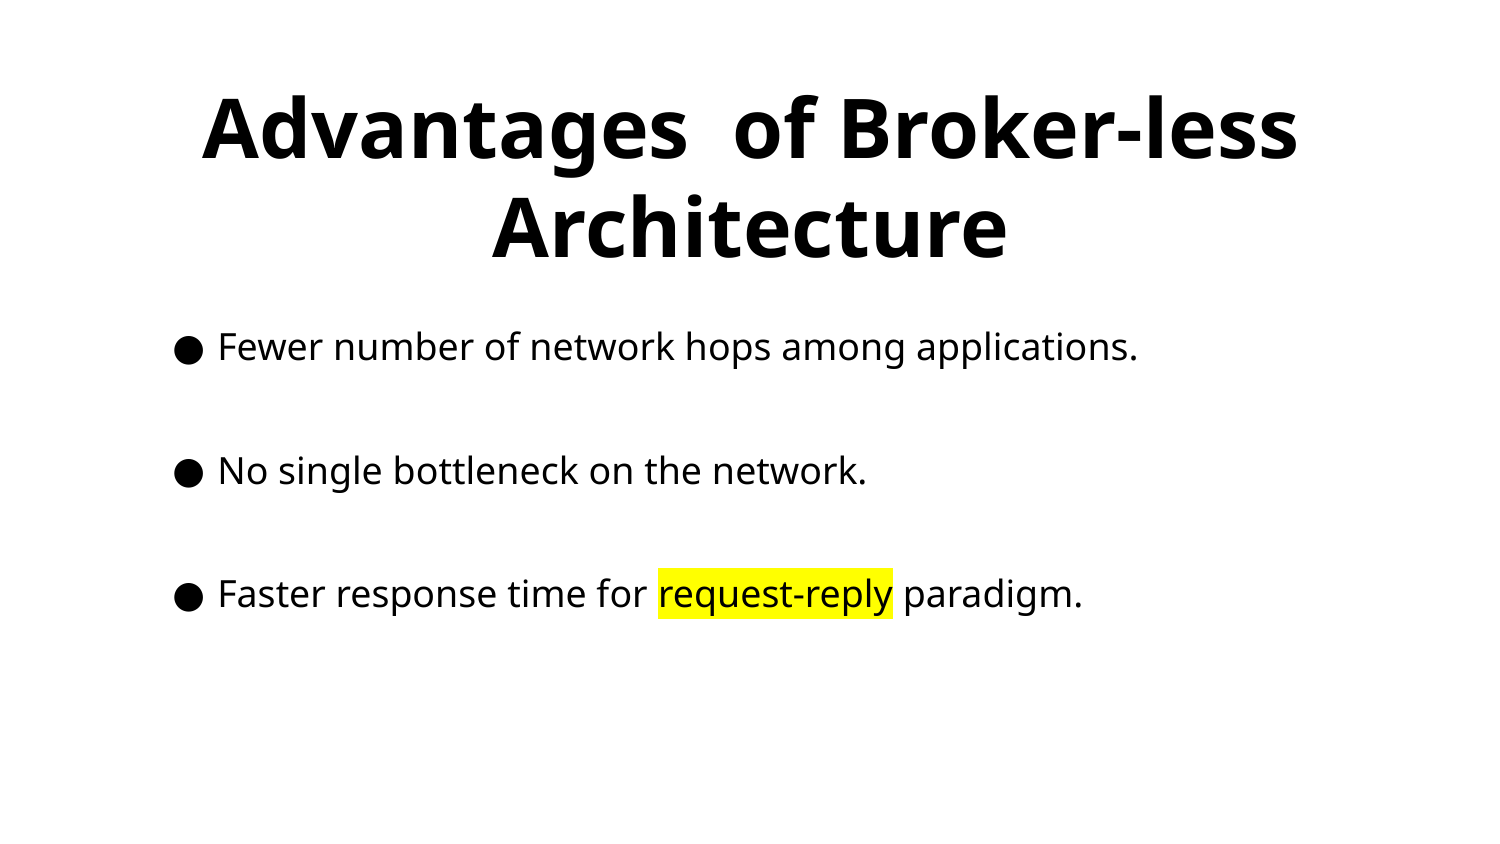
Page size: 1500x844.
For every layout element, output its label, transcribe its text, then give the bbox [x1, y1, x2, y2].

list Fewer number of network hops among applications. No single bottleneck on the network. Faster response time for request-reply paradigm. [157, 309, 1425, 754]
title Advantages of Broker-less Architecture [179, 100, 1323, 249]
